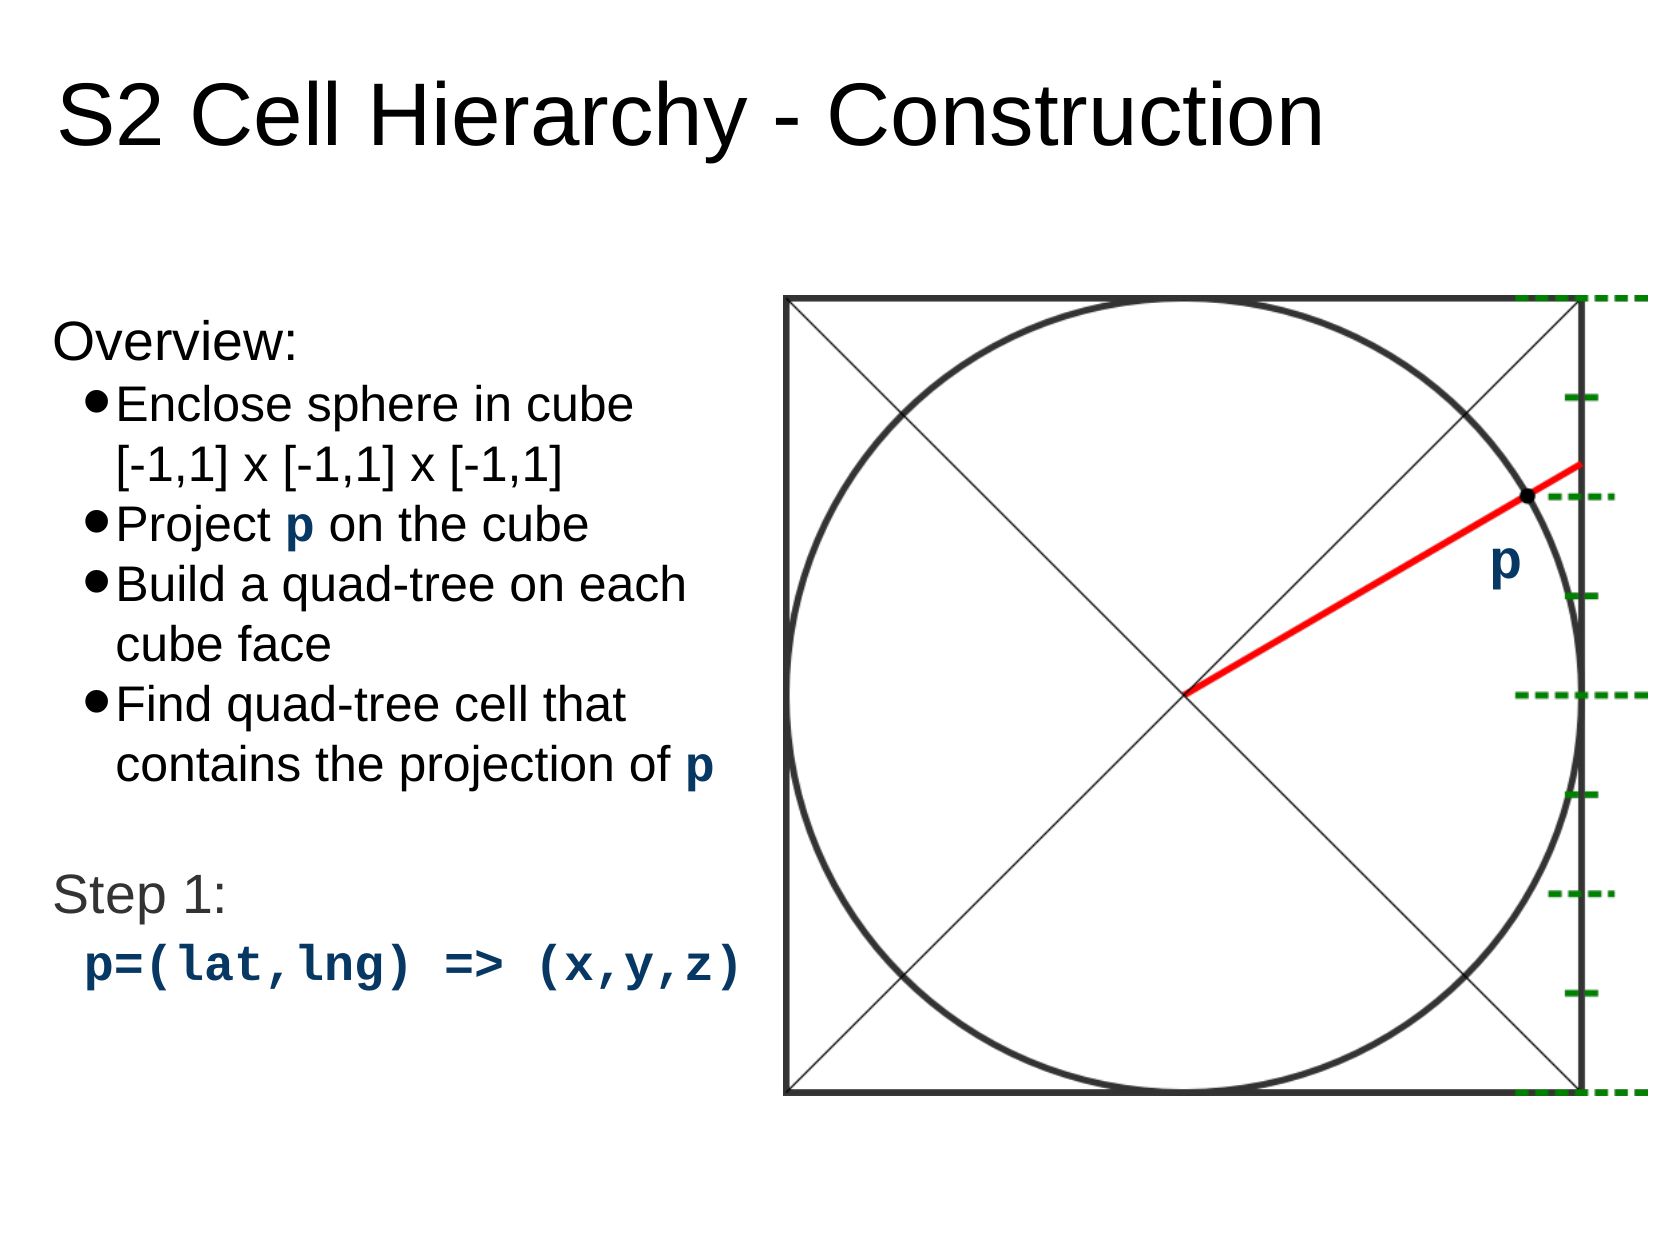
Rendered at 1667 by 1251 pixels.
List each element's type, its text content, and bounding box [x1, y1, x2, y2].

title S2 Cell Hierarchy - Construction [50, 50, 1630, 213]
picture [783, 295, 1649, 1096]
list Overview: Enclose sphere in cube [-1,1] x [-1,1] x [-1,1] Project p on the cube Build a quad-tree on each cube face Find quad-tree cell that contains the projection of p Step 1: p=(lat,lng) => (x,y,z) [46, 298, 769, 1180]
